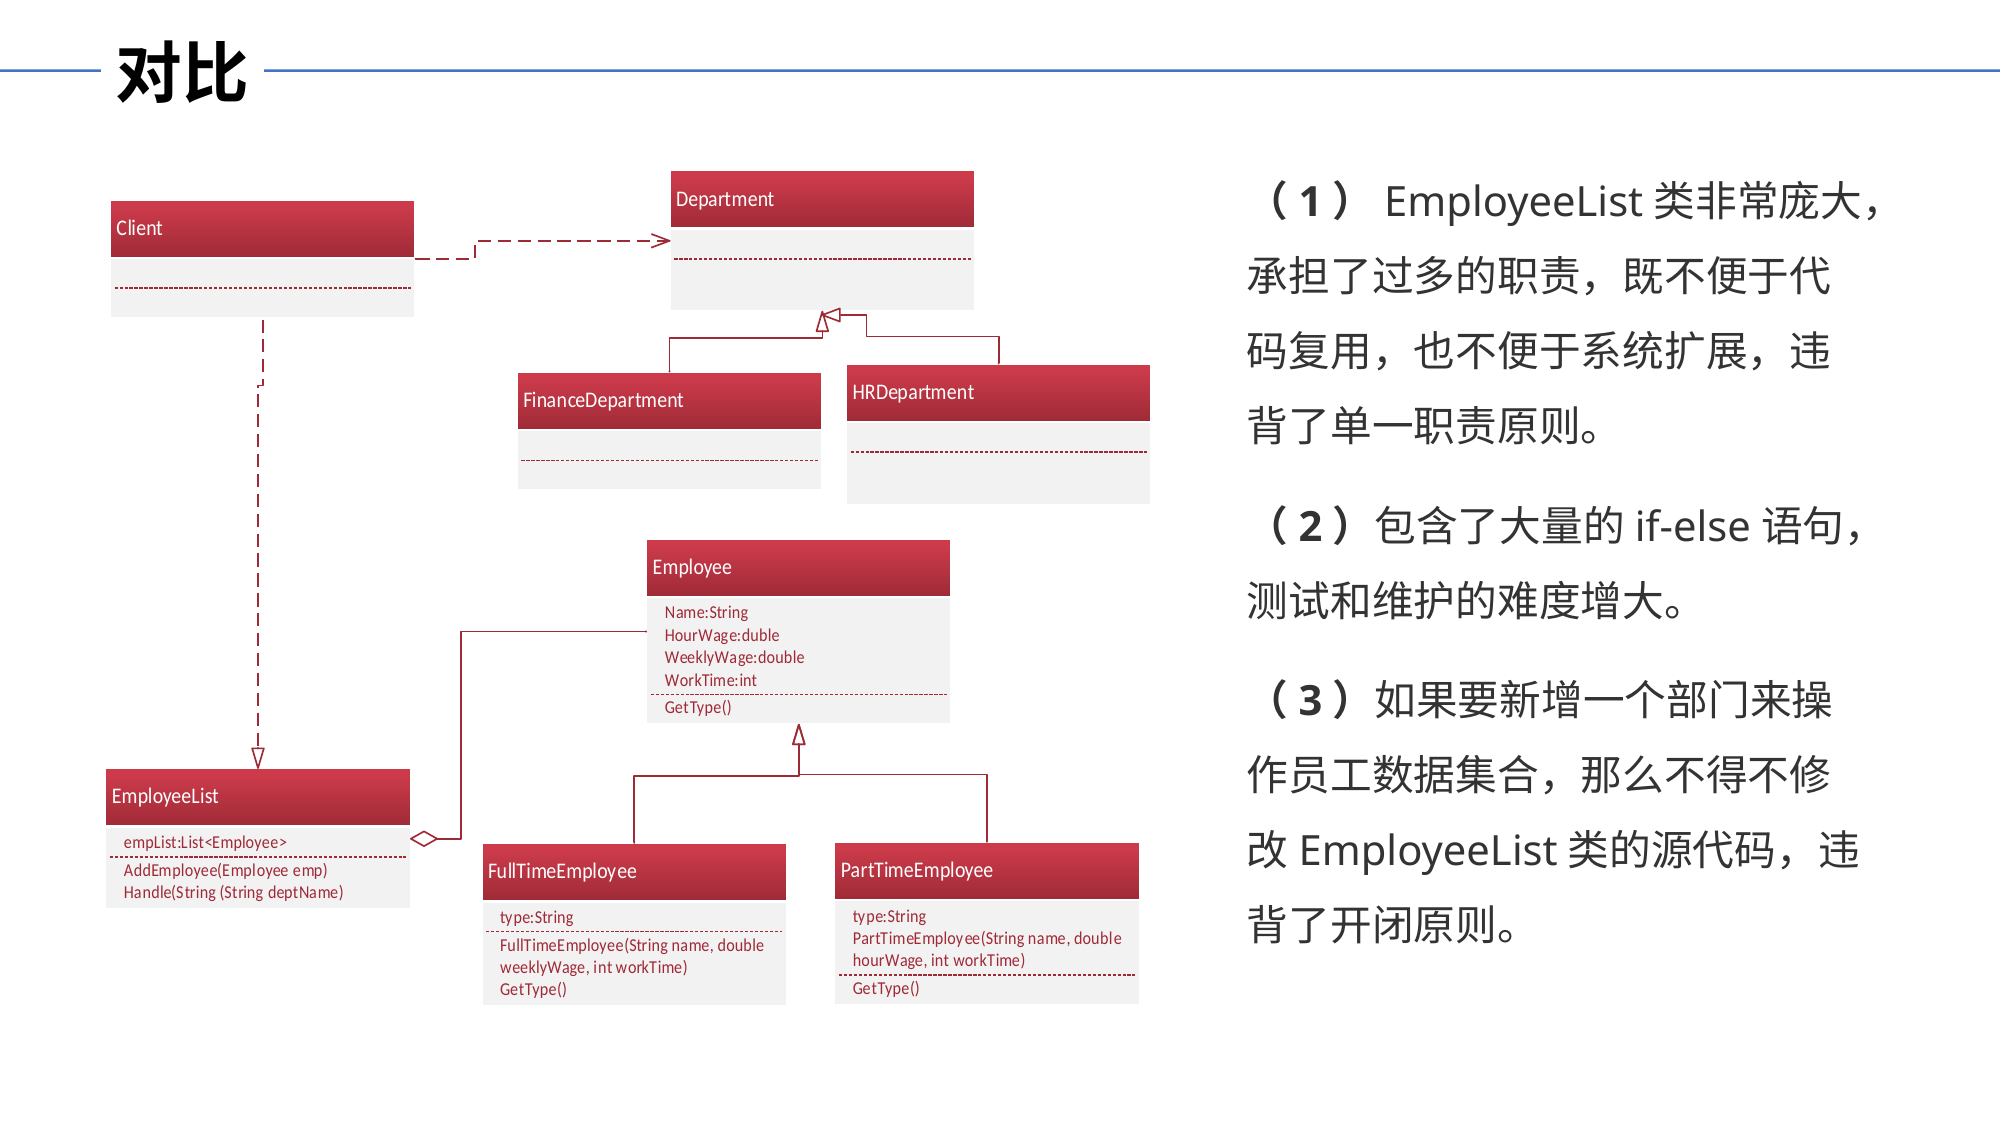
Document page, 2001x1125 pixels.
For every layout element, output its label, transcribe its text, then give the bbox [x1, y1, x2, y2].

picture [99, 166, 1153, 1011]
text_box （1）EmployeeList类非常庞大，承担了过多的职责，既不便于代码复用，也不便于系统扩展，违背了单一职责原则。 （2）包含了大量的if-else语句，测试和维护的难度增大。 （3）如果要新增一个部门来操作员工数据集合，那么不得不修改EmployeeList类的源代码，违背了开闭原则。 [1232, 141, 1879, 957]
text_box 对比 [100, 23, 265, 118]
